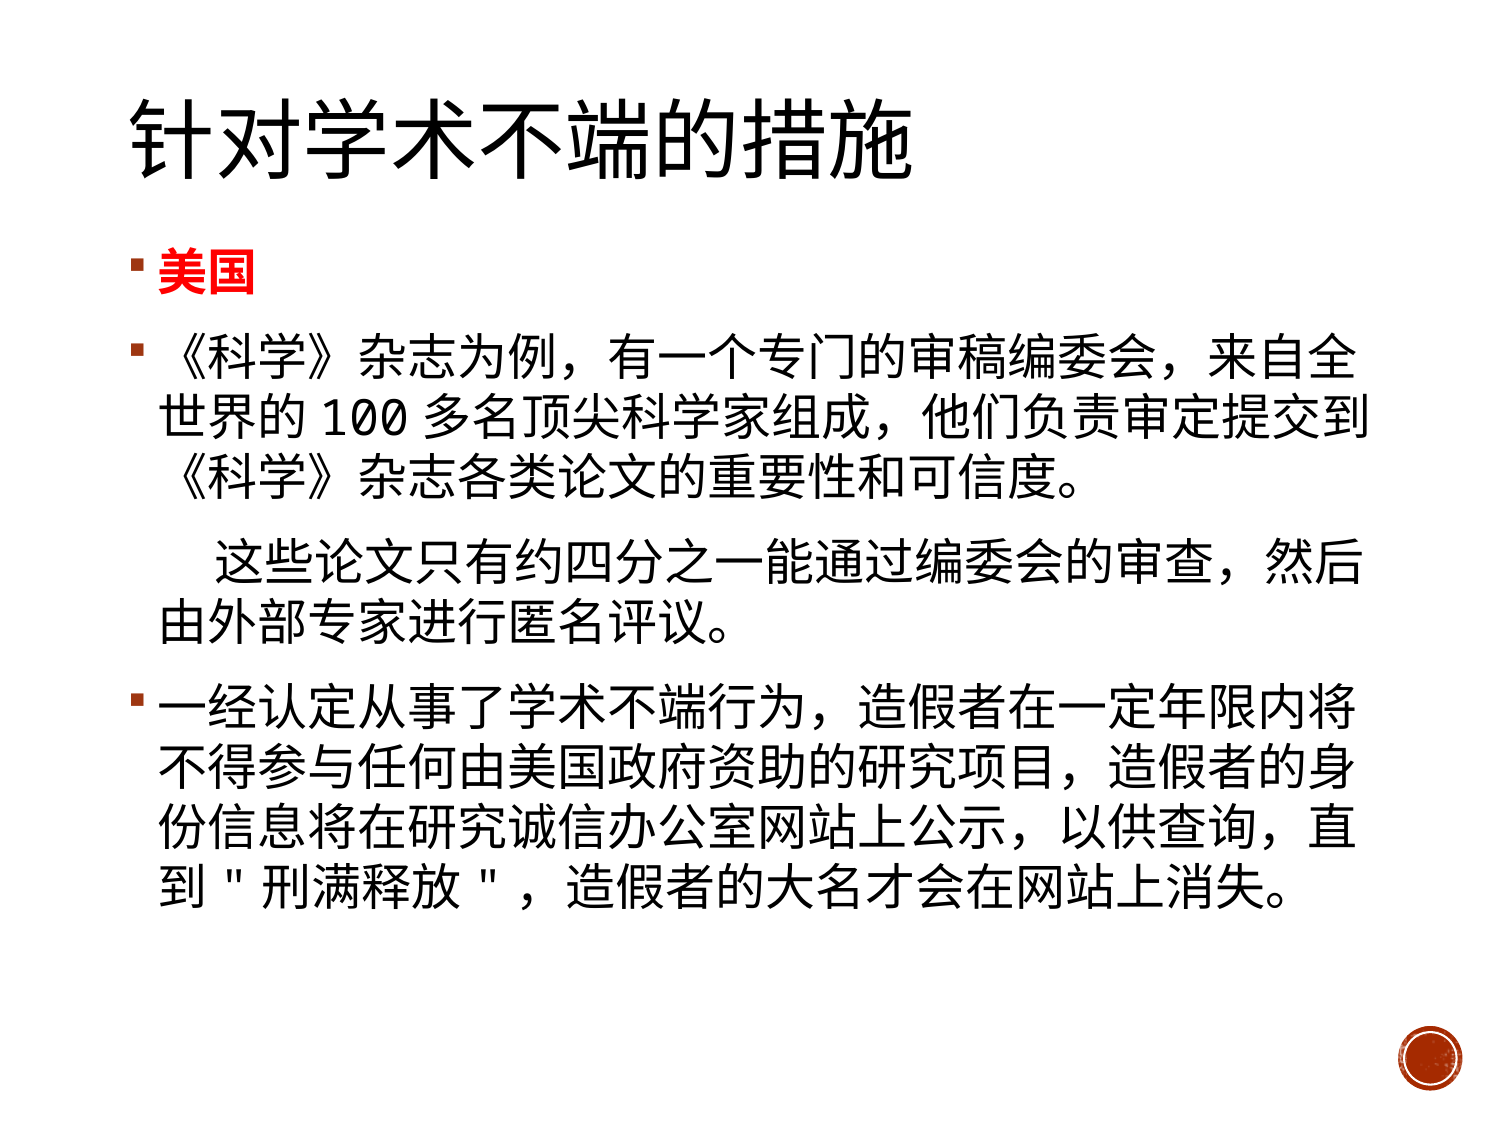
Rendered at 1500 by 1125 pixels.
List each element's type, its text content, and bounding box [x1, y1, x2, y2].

list 美国 《科学》杂志为例，有一个专门的审稿编委会，来自全世界的100多名顶尖科学家组成，他们负责审定提交到《科学》杂志各类论文的重要性和可信度。 这些论文只有约四分之一能通过编委会的审查，然后由外部专家进行匿名评议。 一经认定从事了学术不端行为，造假者在一定年限内将不得参与任何由美国政府资助的研究项目，造假者的身份信息将在研究诚信办公室网站上公示，以供查询，直到"刑满释放"，造假者的大名才会在网站上消失。 [112, 232, 1388, 1013]
title 针对学术不端的措施 [112, 79, 1388, 209]
